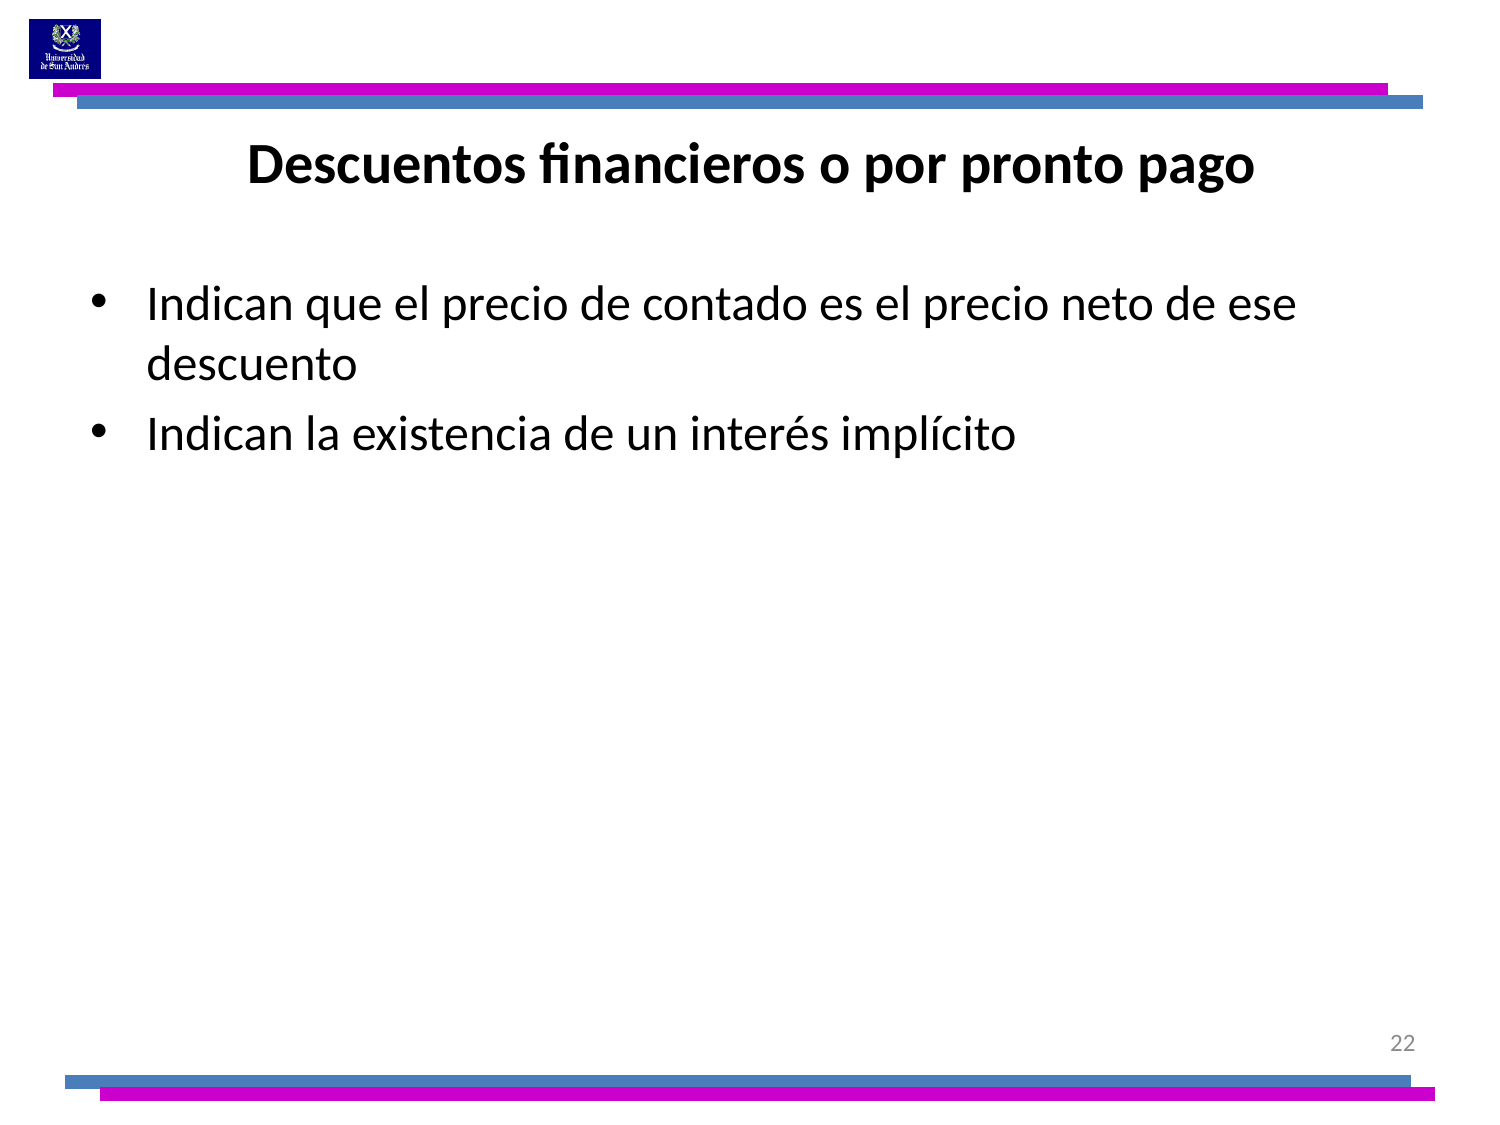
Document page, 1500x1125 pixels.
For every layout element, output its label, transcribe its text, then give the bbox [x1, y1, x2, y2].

slide_number 22 [1080, 1011, 1431, 1072]
title Descuentos financieros o por pronto pago [76, 66, 1427, 254]
list Indican que el precio de contado es el precio neto de ese descuento Indican la existencia de un interés implícito [75, 262, 1425, 1005]
picture [29, 18, 101, 79]
